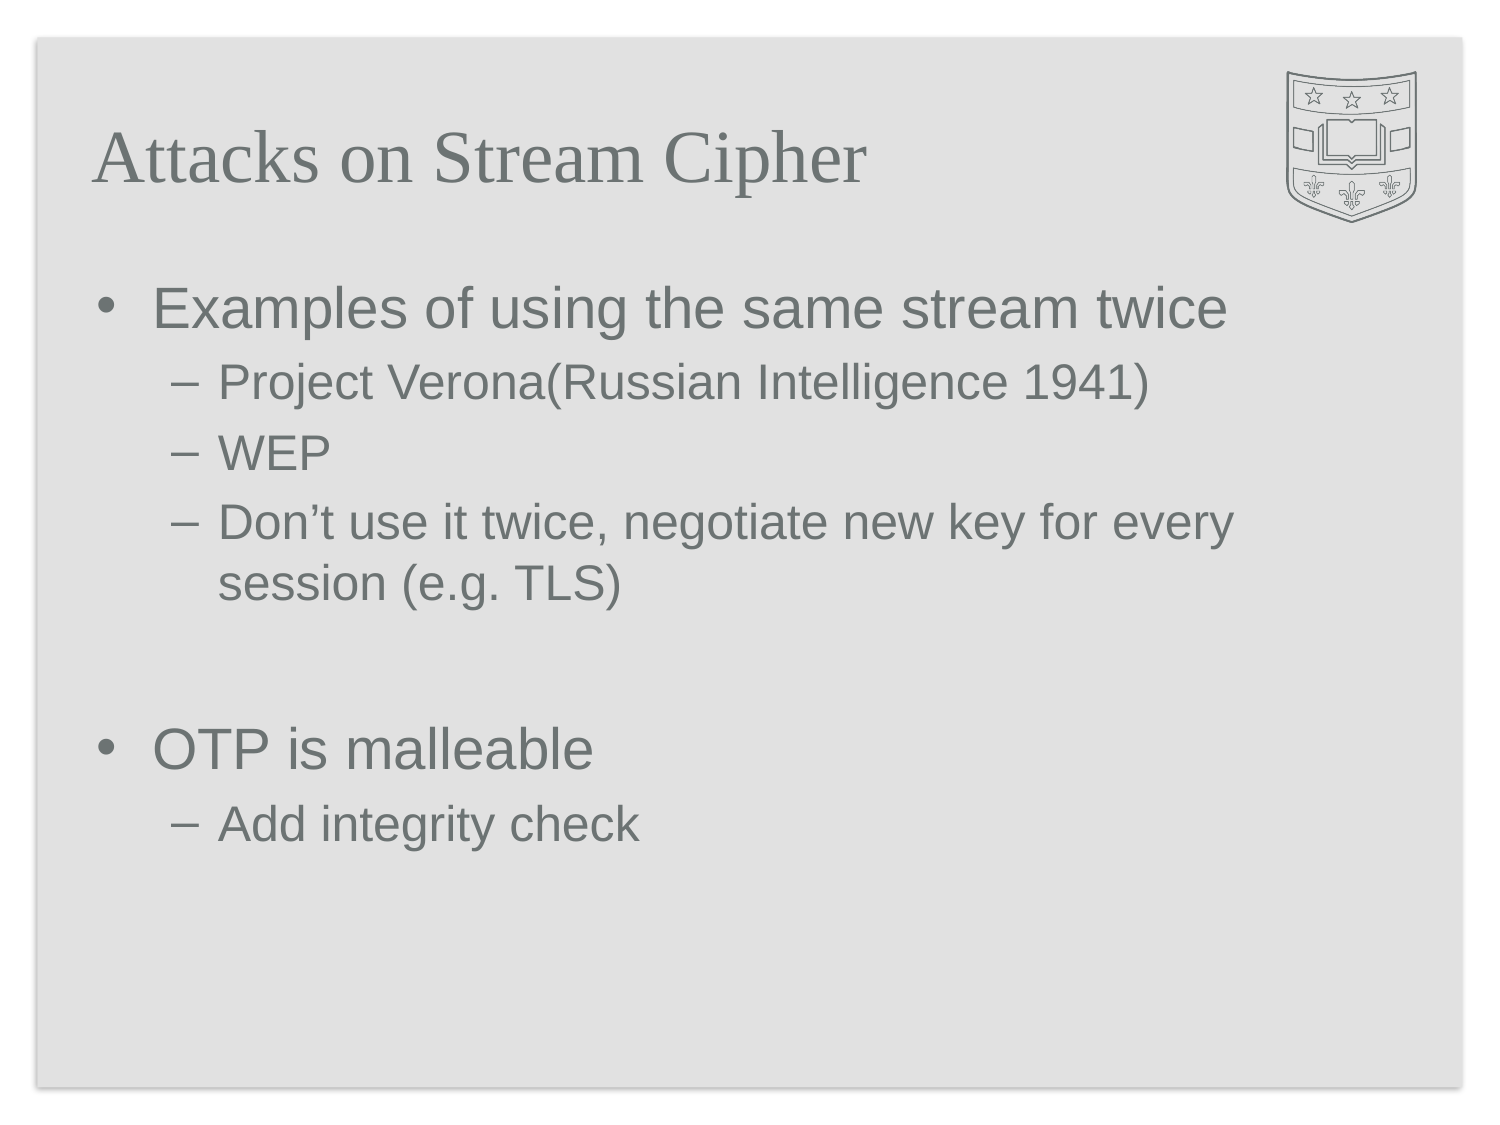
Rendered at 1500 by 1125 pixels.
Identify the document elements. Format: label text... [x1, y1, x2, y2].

list Examples of using the same stream twice Project Verona(Russian Intelligence 1941) WEP Don’t use it twice, negotiate new key for every session (e.g. TLS) OTP is malleable Add integrity check [81, 262, 1417, 1047]
title Attacks on Stream Cipher [76, 71, 1264, 233]
picture [1286, 71, 1417, 223]
